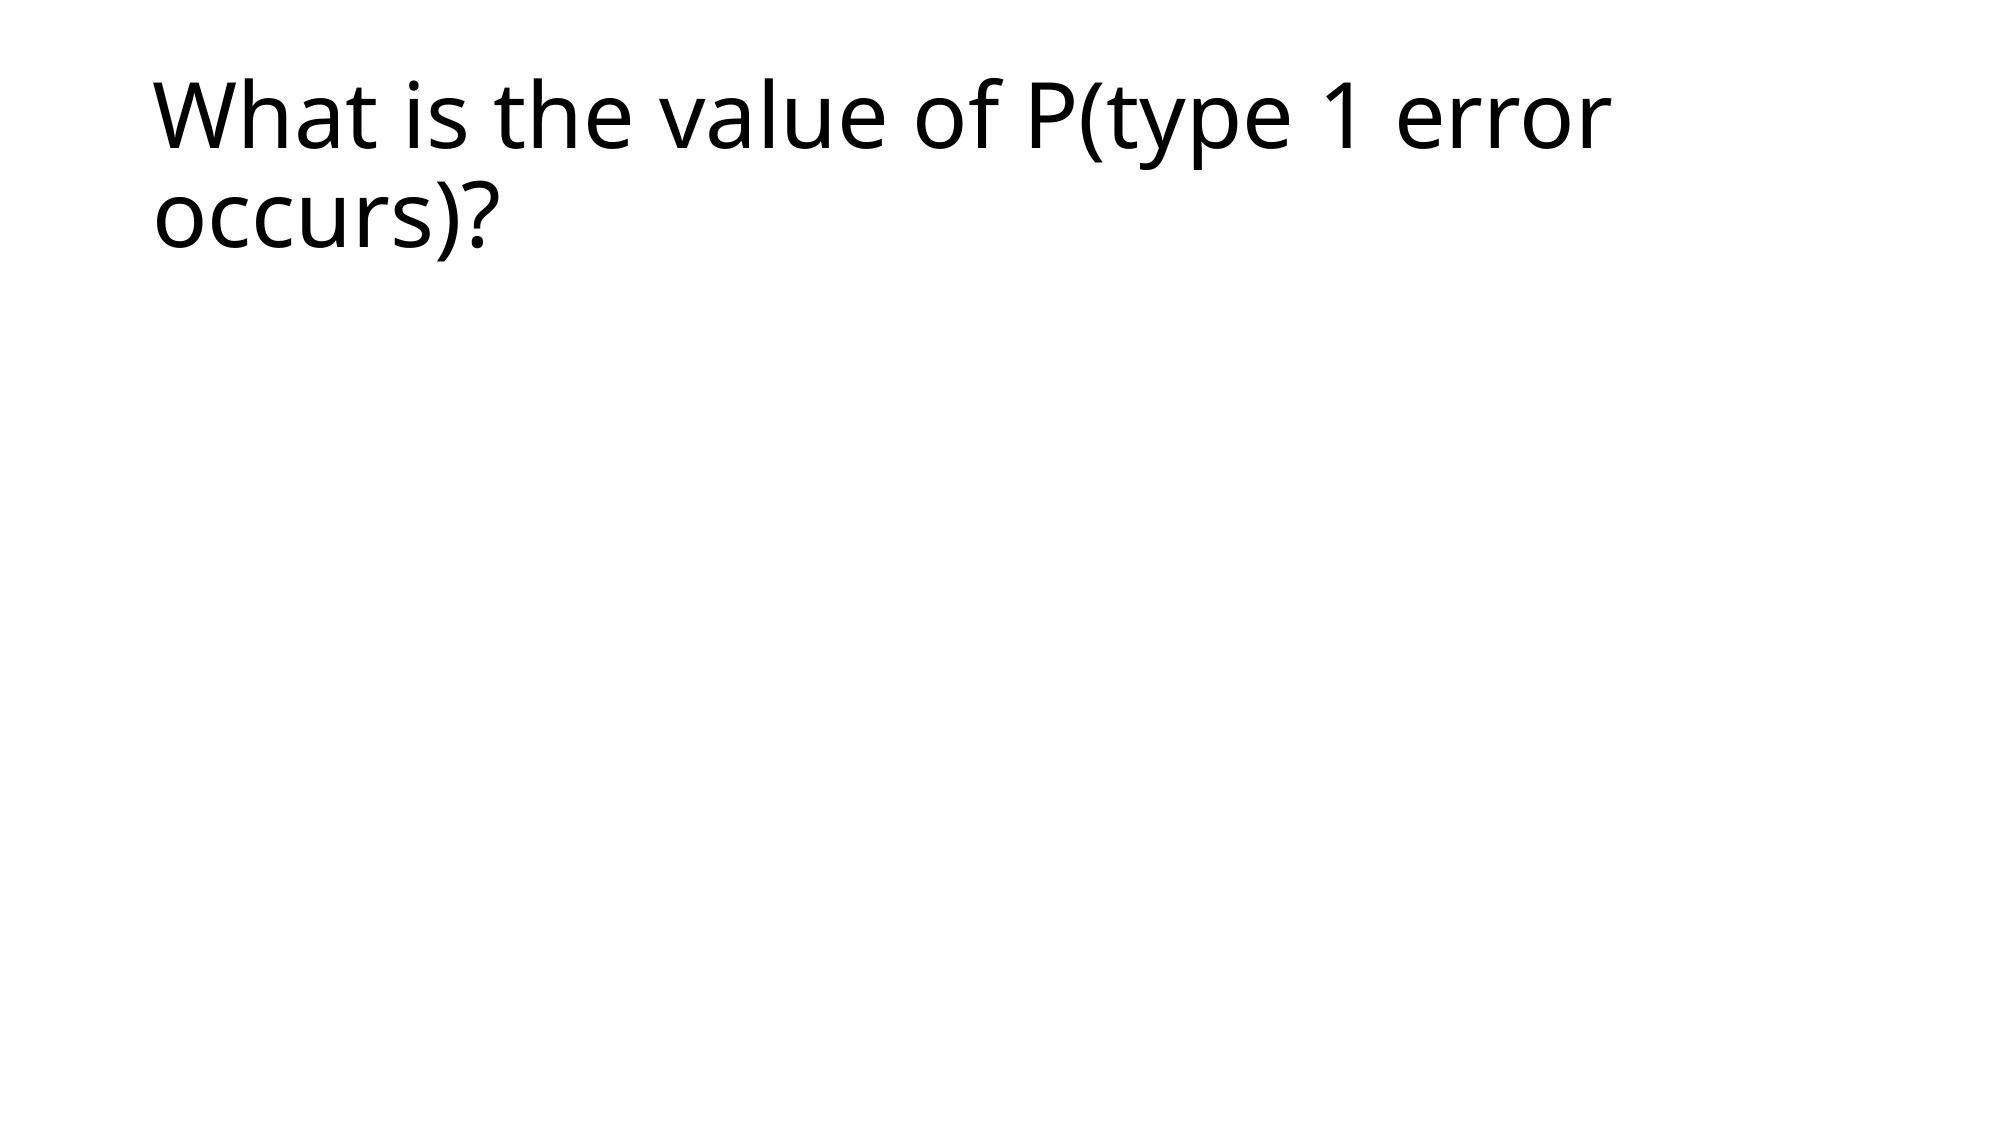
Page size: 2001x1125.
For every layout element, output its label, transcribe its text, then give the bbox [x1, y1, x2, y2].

title What is the value of P(type 1 error occurs)? [137, 59, 1863, 278]
